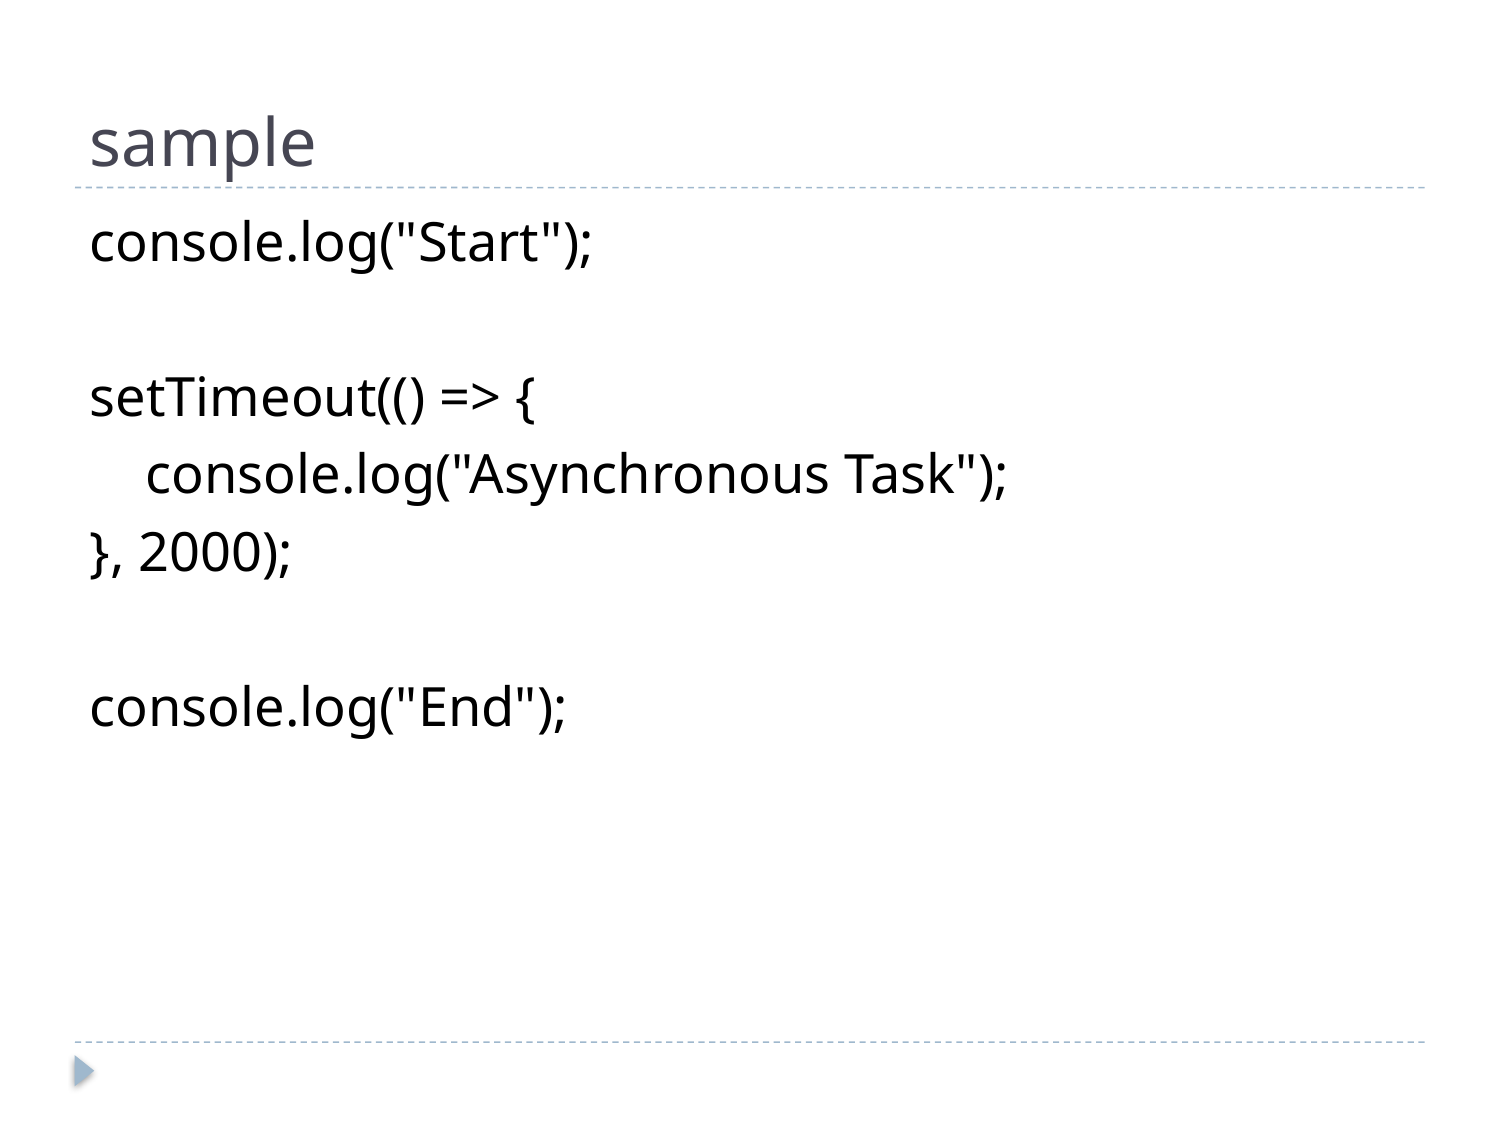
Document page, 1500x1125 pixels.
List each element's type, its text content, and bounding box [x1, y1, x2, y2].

list console.log("Start"); setTimeout(() => { console.log("Asynchronous Task"); }, 2000); console.log("End"); [75, 200, 1425, 1010]
title sample [75, 24, 1425, 188]
